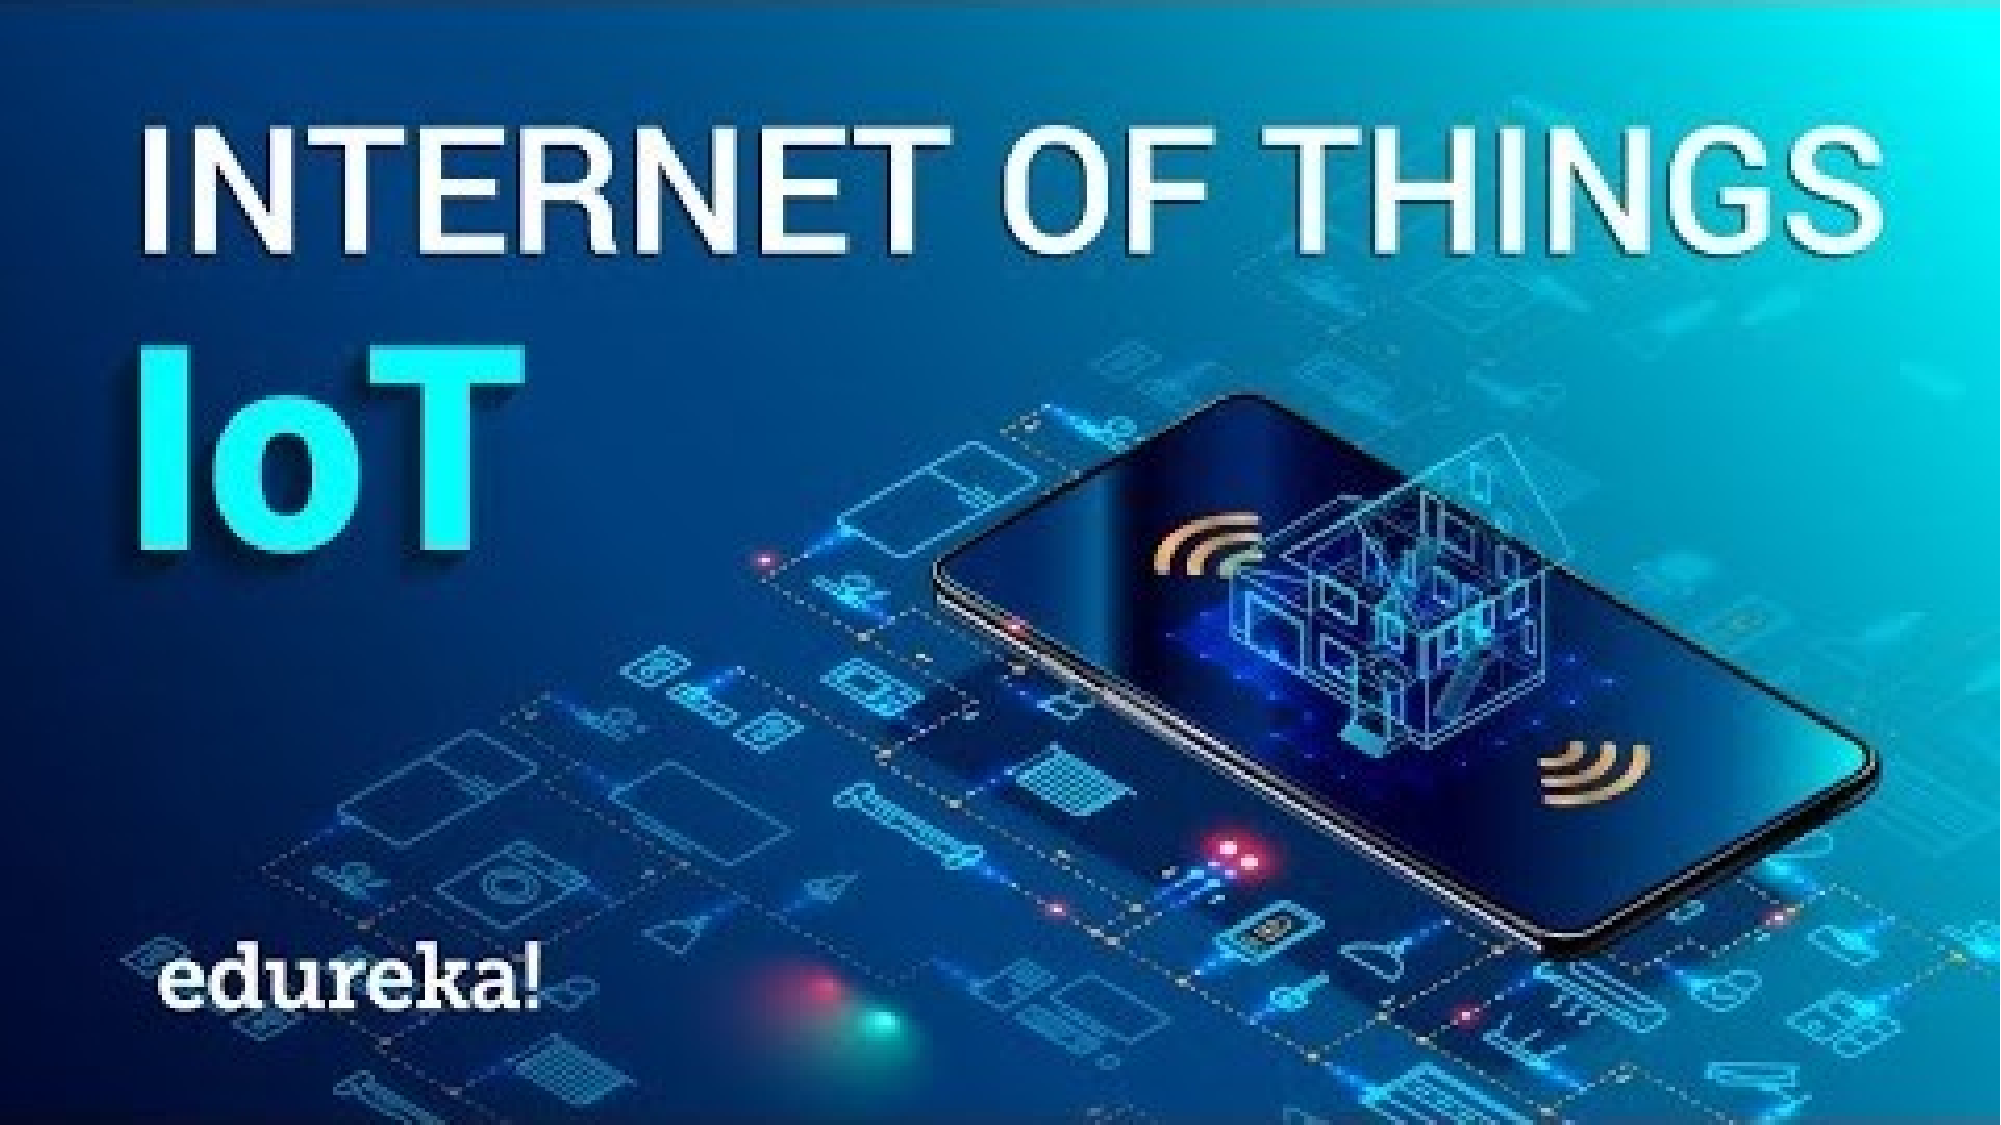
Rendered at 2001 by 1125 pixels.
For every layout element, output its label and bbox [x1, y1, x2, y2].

text_box [0, 0, 2000, 1125]
